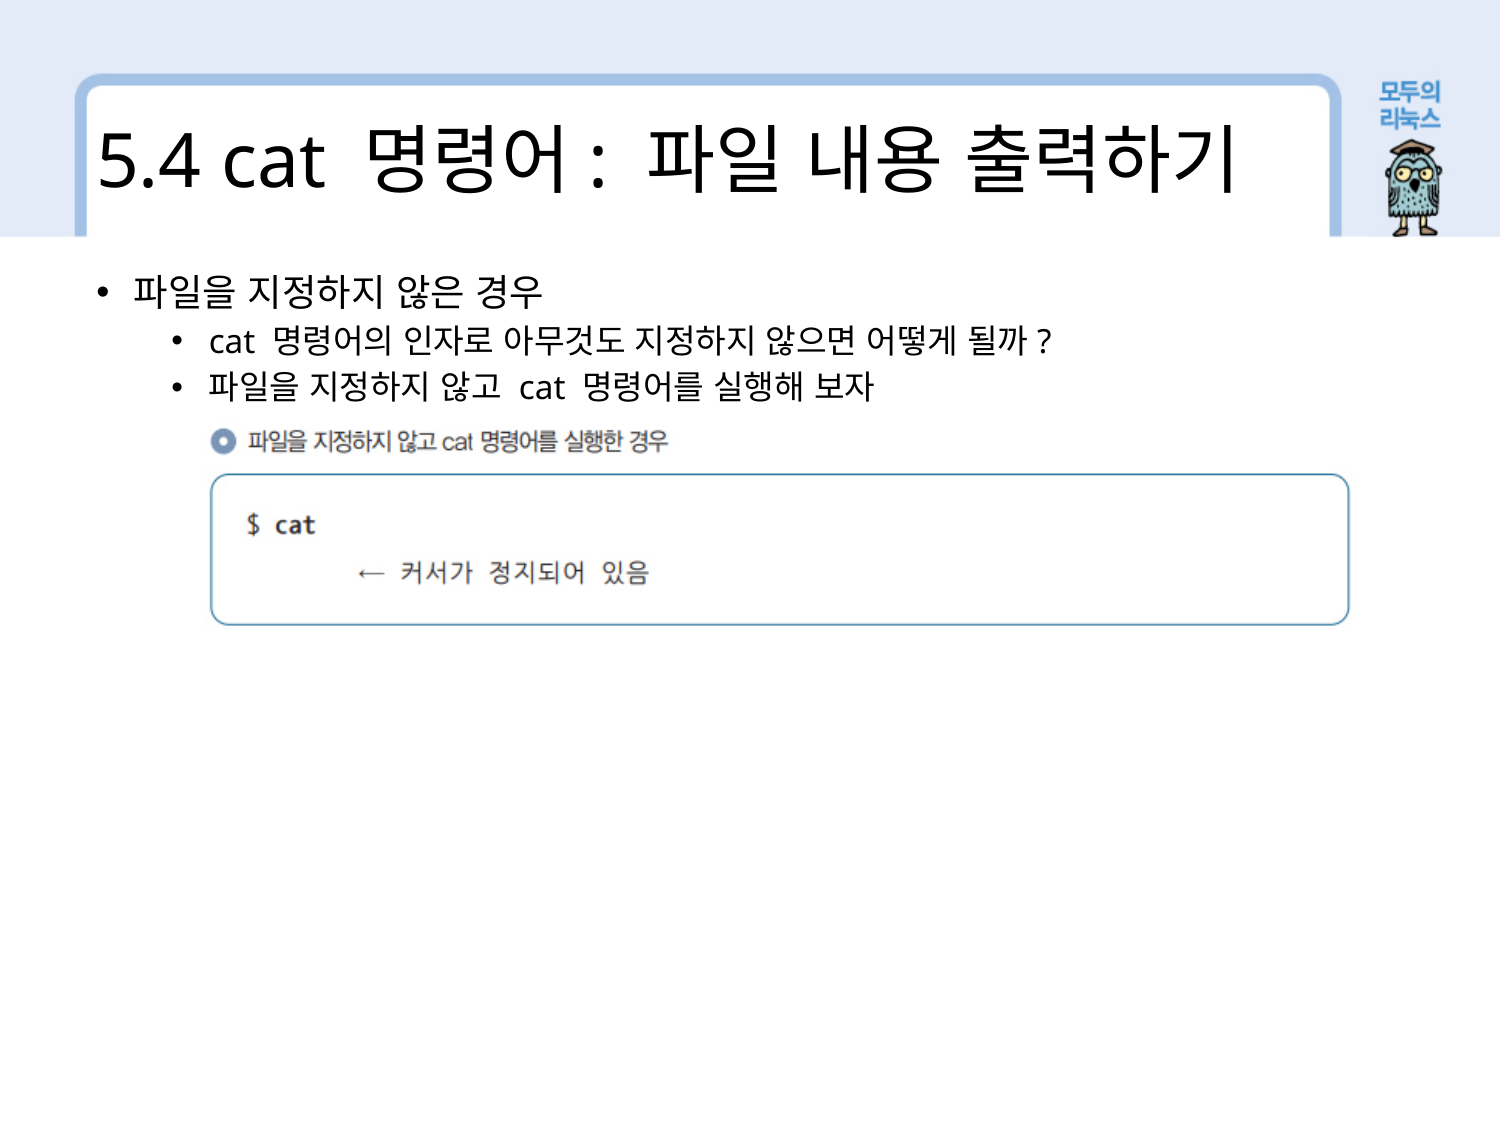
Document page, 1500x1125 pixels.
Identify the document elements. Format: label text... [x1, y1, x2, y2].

picture [0, 0, 1500, 1125]
text_box 5.4 cat 명령어: 파일 내용 출력하기 [81, 115, 1335, 221]
text_box 파일을 지정하지 않은 경우 cat 명령어의 인자로 아무것도 지정하지 않으면 어떻게 될까? 파일을 지정하지 않고 cat 명령어를 실행해 보자 [81, 266, 1350, 1024]
